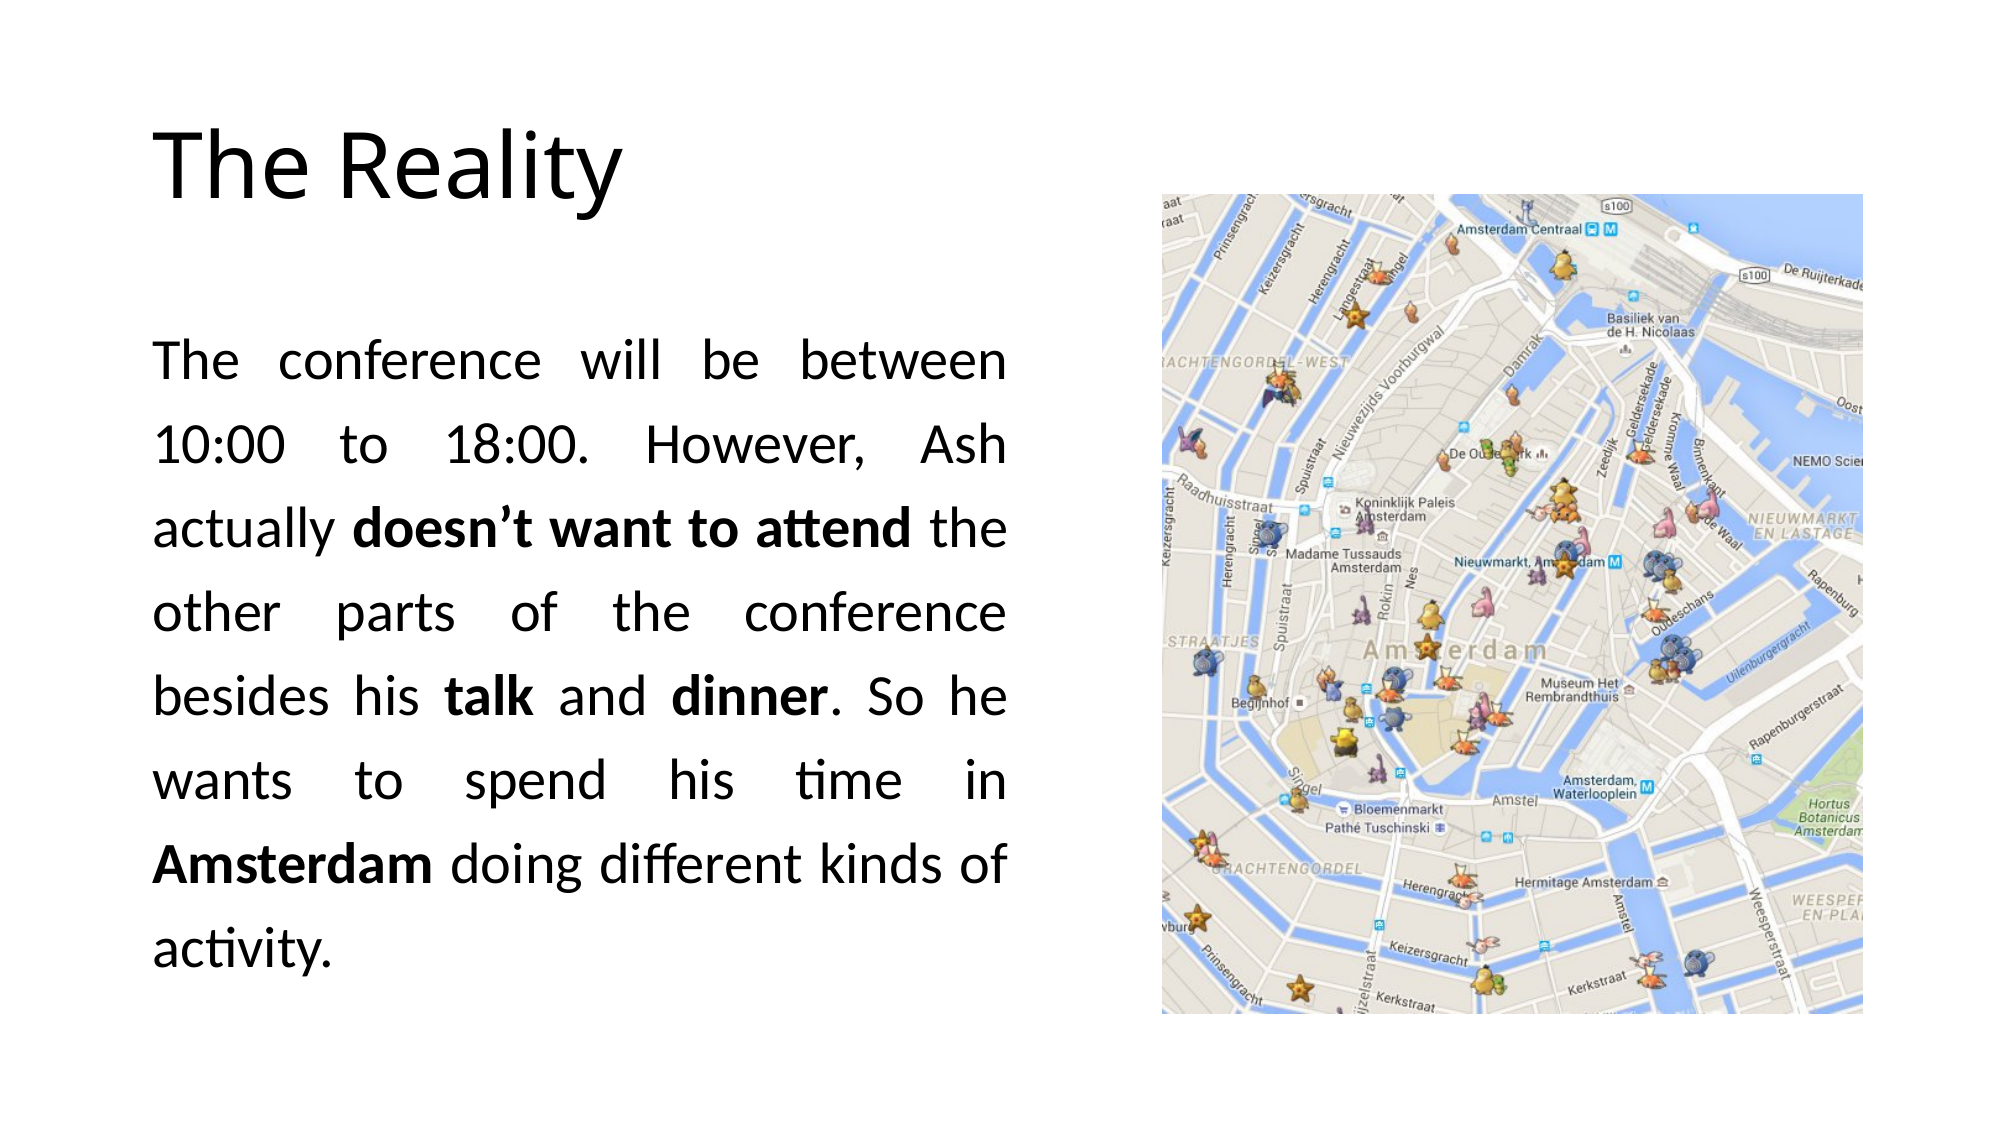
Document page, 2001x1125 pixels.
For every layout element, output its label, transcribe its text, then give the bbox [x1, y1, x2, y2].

list The conference will be between 10:00 to 18:00. However, Ash actually doesn’t want to attend the other parts of the conference besides his talk and dinner. So he wants to spend his time in Amsterdam doing different kinds of activity. [137, 299, 1024, 1014]
title The Reality [137, 59, 1863, 278]
picture [1162, 194, 1863, 1014]
